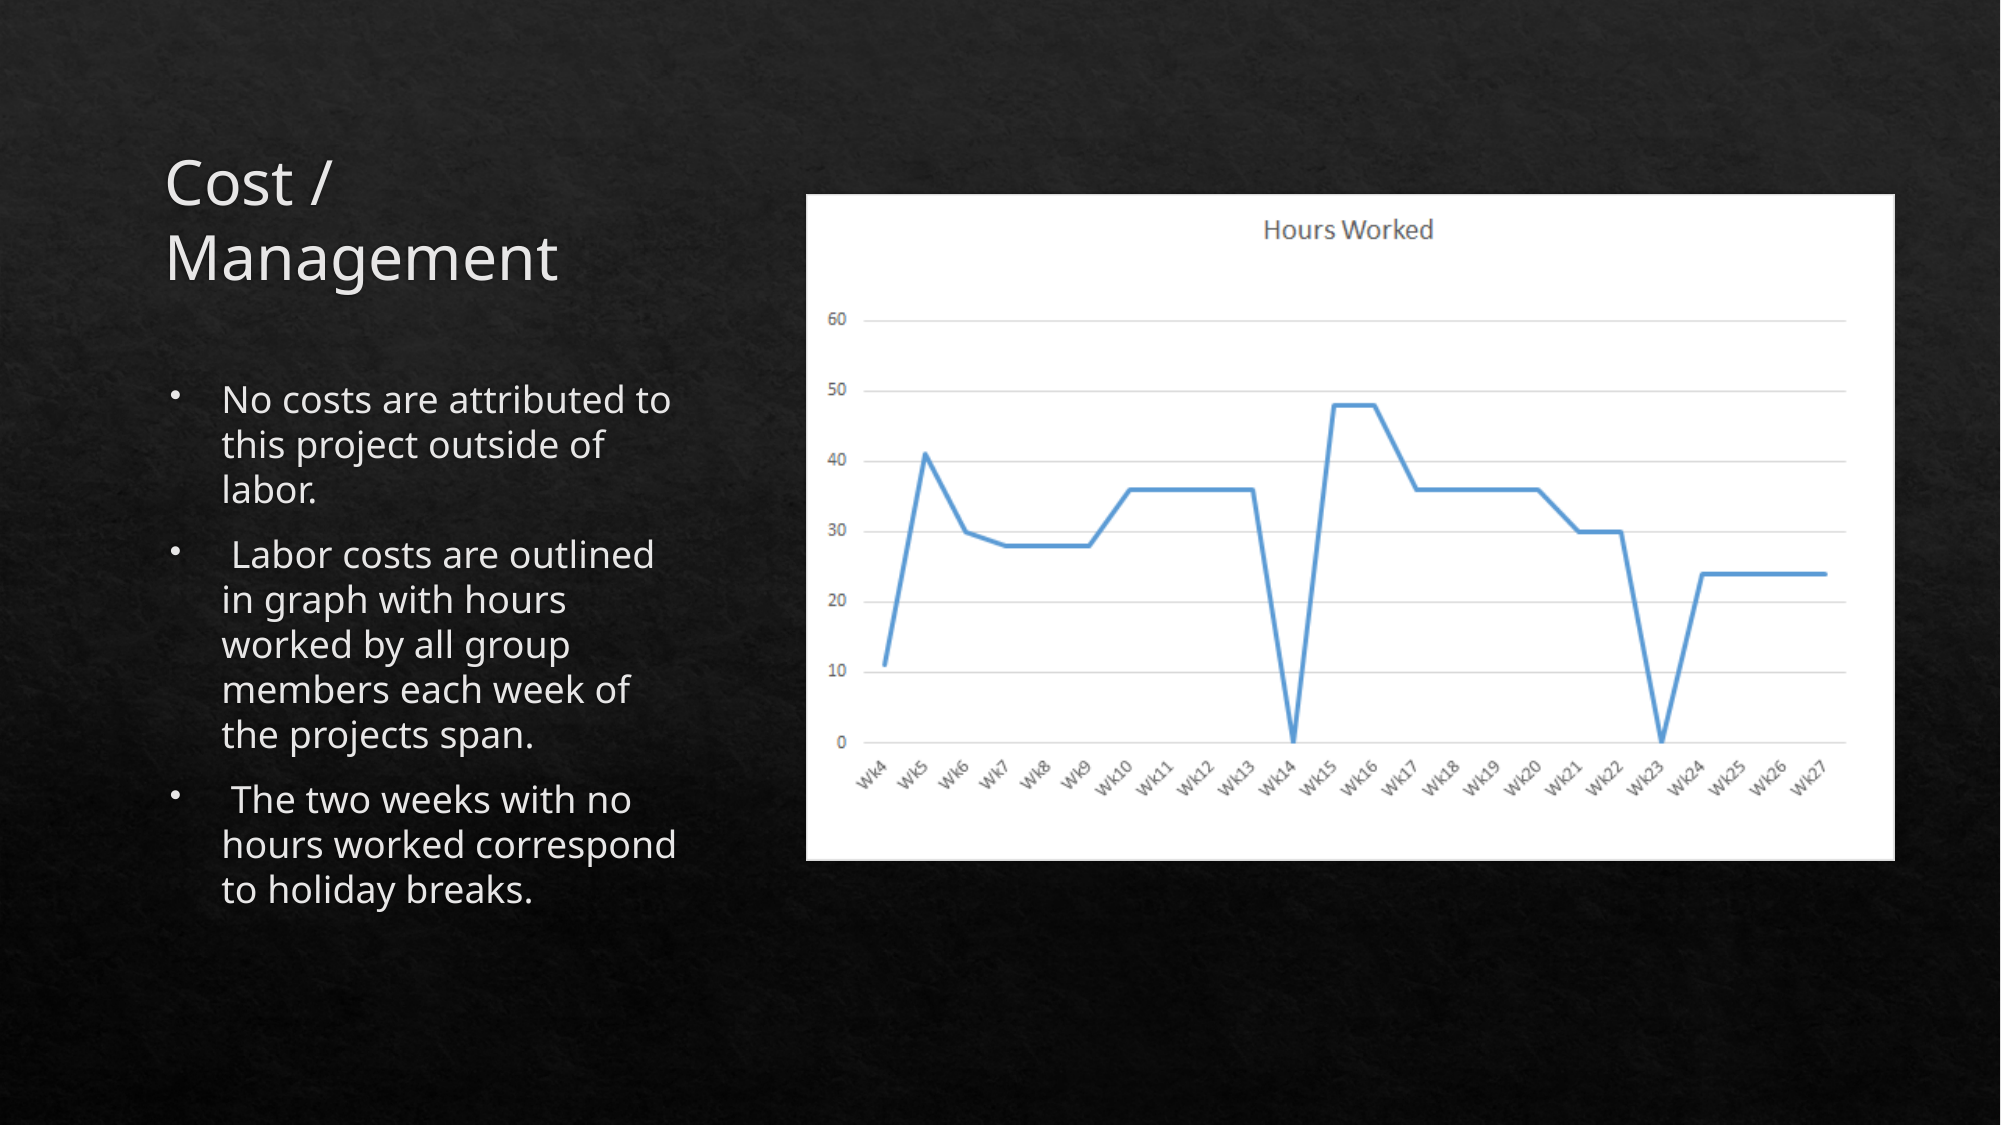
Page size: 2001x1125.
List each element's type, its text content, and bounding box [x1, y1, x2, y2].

text_box [0, 0, 2000, 1125]
title Cost / Management [149, 105, 705, 331]
list No costs are attributed to this project outside of labor. Labor costs are outlined in graph with hours worked by all group members each week of the projects span. The two weeks with no hours worked correspond to holiday breaks. [149, 368, 701, 950]
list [806, 194, 1895, 862]
